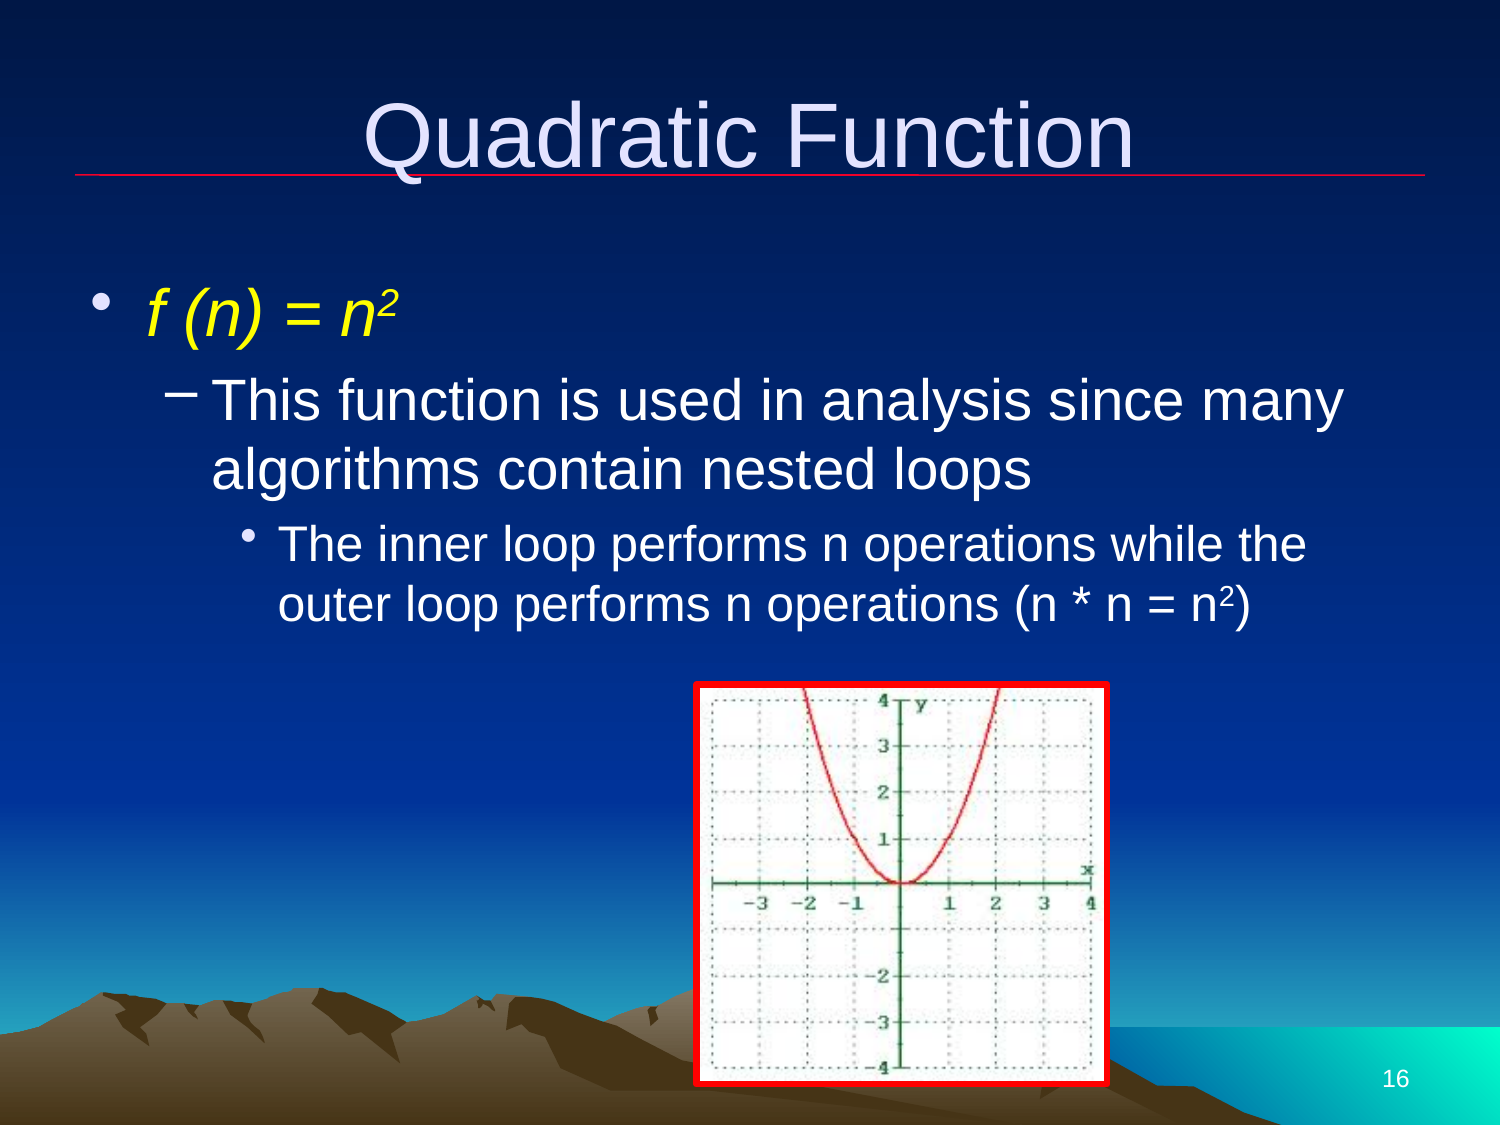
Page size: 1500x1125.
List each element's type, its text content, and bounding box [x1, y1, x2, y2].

list f (n) = n2 This function is used in analysis since many algorithms contain nested loops The inner loop performs n operations while the outer loop performs n operations (n * n = n2) [74, 262, 1426, 1001]
slide_number 16 [1074, 1024, 1426, 1101]
title Quadratic Function [74, 37, 1426, 226]
picture [699, 687, 1105, 1082]
